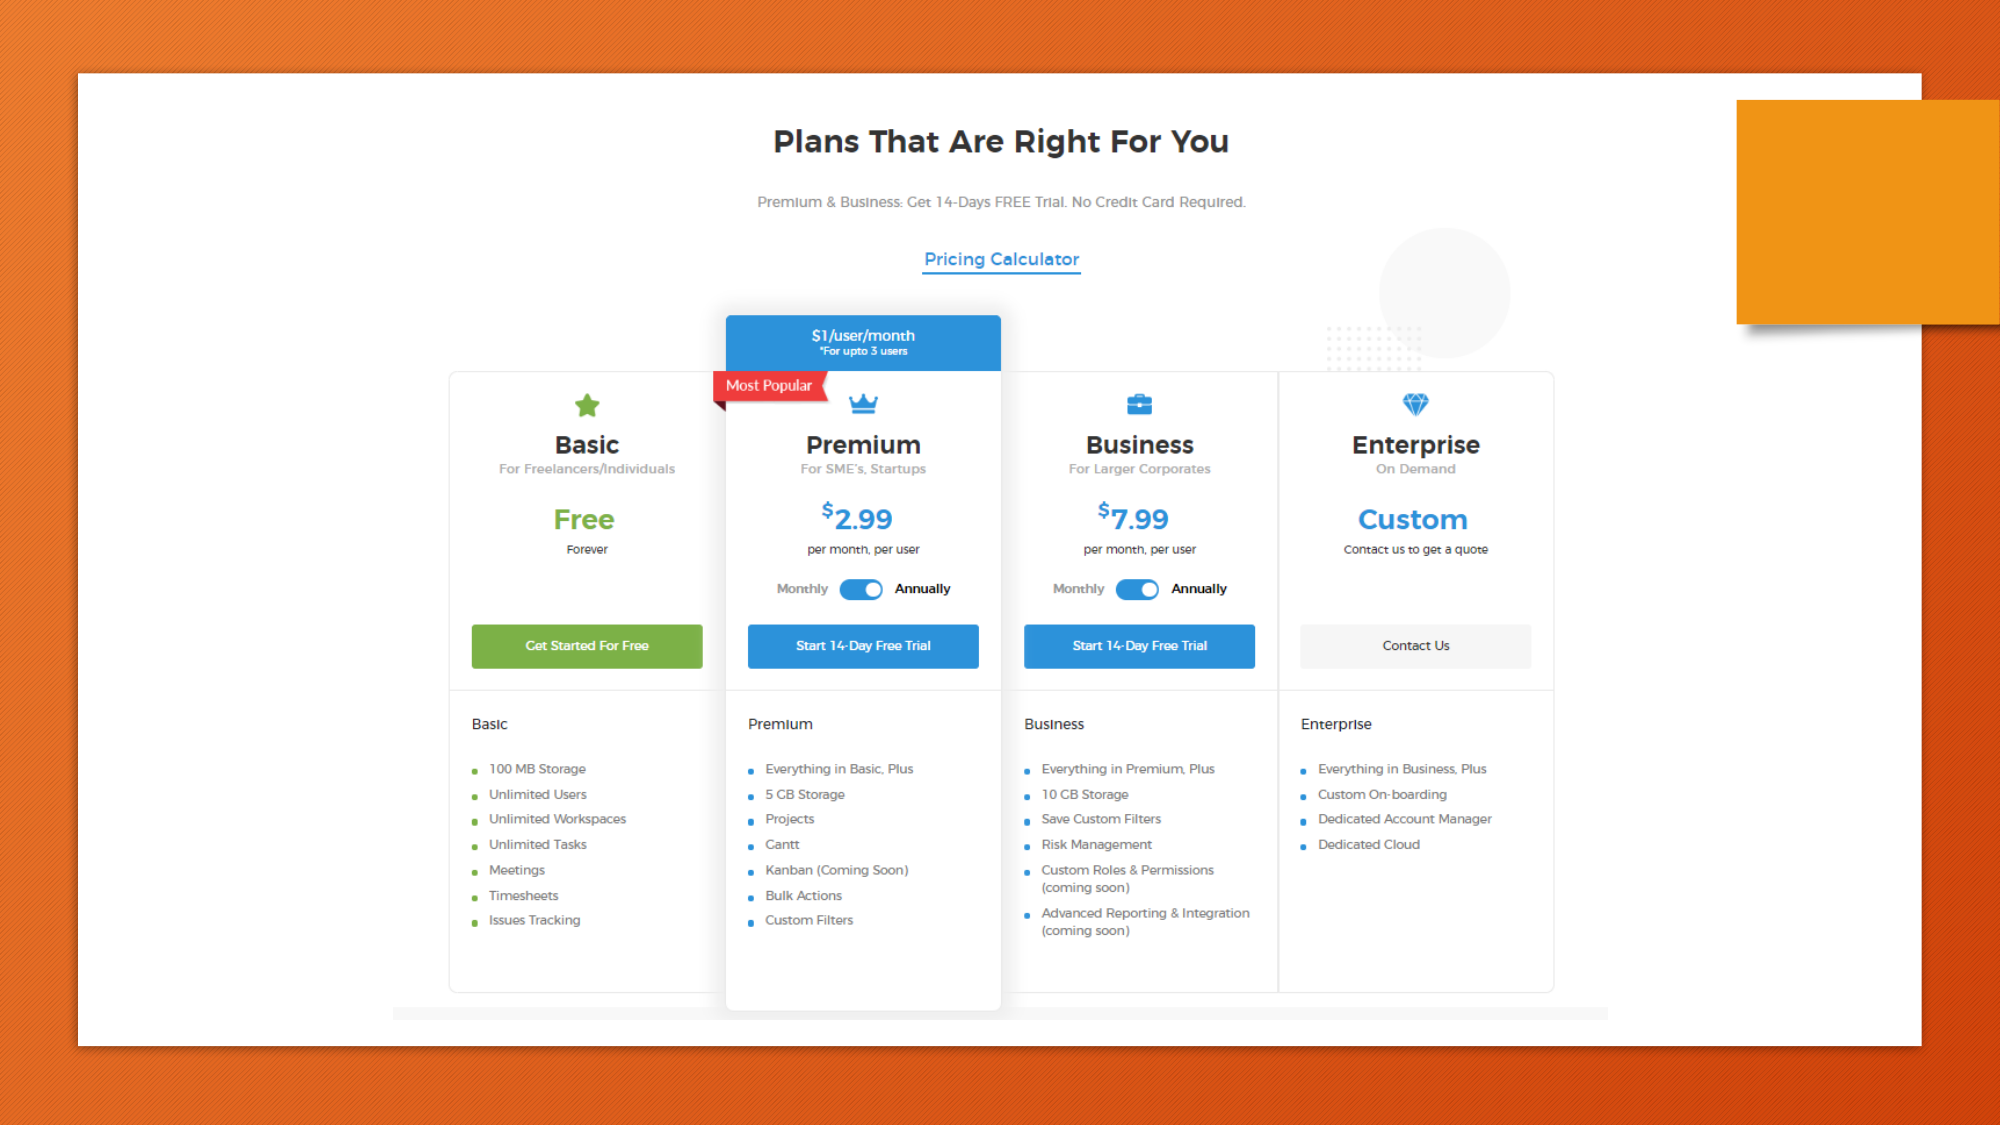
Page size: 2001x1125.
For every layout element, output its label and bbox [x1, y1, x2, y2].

picture [393, 99, 1608, 1020]
text_box [1735, 99, 2000, 325]
text_box [77, 72, 1923, 1047]
picture [1736, 323, 2000, 348]
